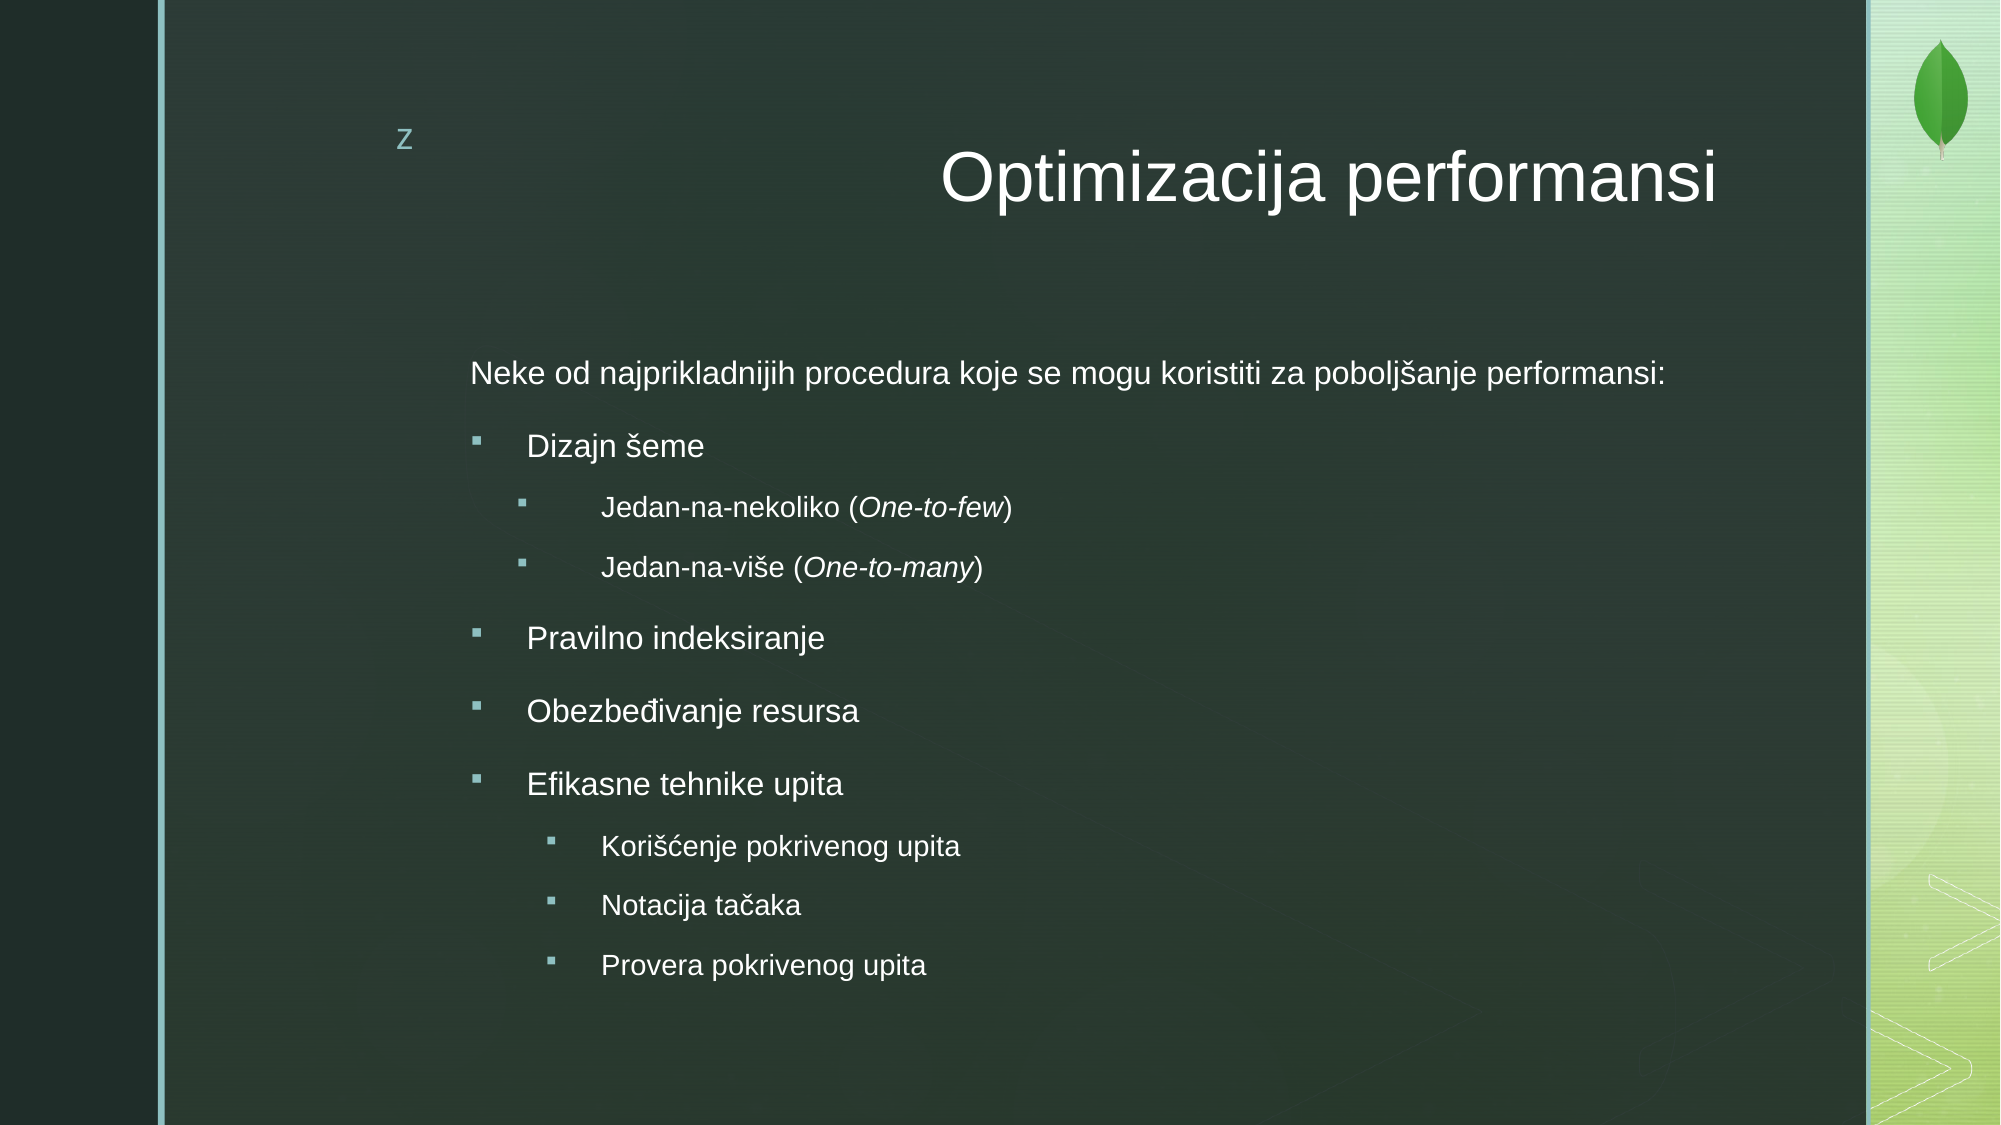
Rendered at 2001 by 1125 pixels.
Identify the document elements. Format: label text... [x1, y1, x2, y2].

picture [1871, 0, 2001, 1125]
title Optimizacija performansi [428, 132, 1734, 310]
list Neke od najprikladnijih procedura koje se mogu koristiti za poboljšanje performansi: Dizajn šeme Jedan-na-nekoliko (One-to-few) Jedan-na-više (One-to-many) Pravilno indeksiranje Obezbeđivanje resursa Efikasne tehnike upita Korišćenje pokrivenog upita Notacija tačaka Provera pokrivenog upita [454, 336, 1734, 993]
